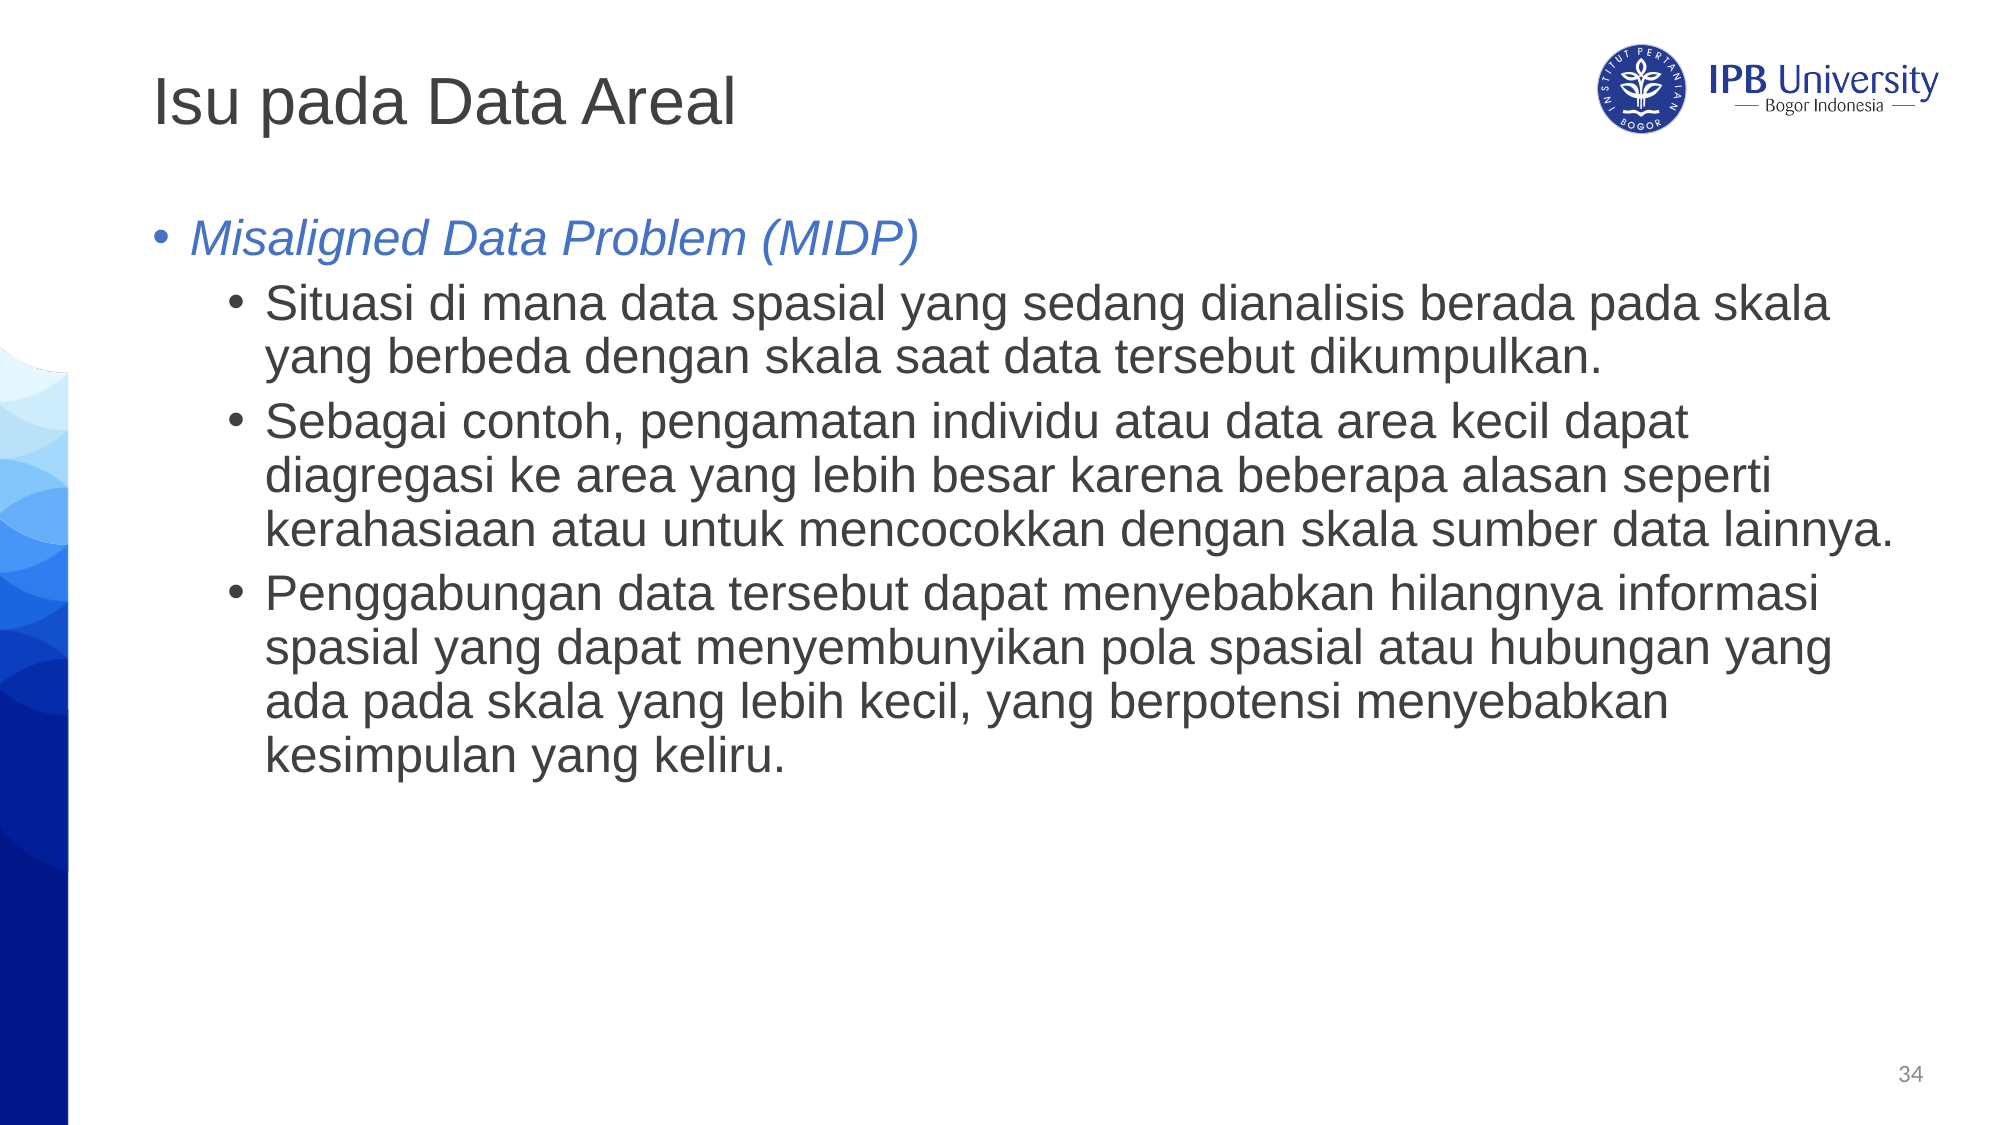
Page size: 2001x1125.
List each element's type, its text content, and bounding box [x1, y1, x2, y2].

picture [0, 345, 69, 1125]
slide_number 34 [1488, 1042, 1939, 1103]
title Isu pada Data Areal [137, 19, 1448, 187]
picture [1597, 44, 1939, 134]
list Misaligned Data Problem (MIDP) Situasi di mana data spasial yang sedang dianalisis berada pada skala yang berbeda dengan skala saat data tersebut dikumpulkan. Sebagai contoh, pengamatan individu atau data area kecil dapat diagregasi ke area yang lebih besar karena beberapa alasan seperti kerahasiaan atau untuk mencocokkan dengan skala sumber data lainnya. Penggabungan data tersebut dapat menyebabkan hilangnya informasi spasial yang dapat menyembunyikan pola spasial atau hubungan yang ada pada skala yang lebih kecil, yang berpotensi menyebabkan kesimpulan yang keliru. [137, 205, 1939, 1024]
